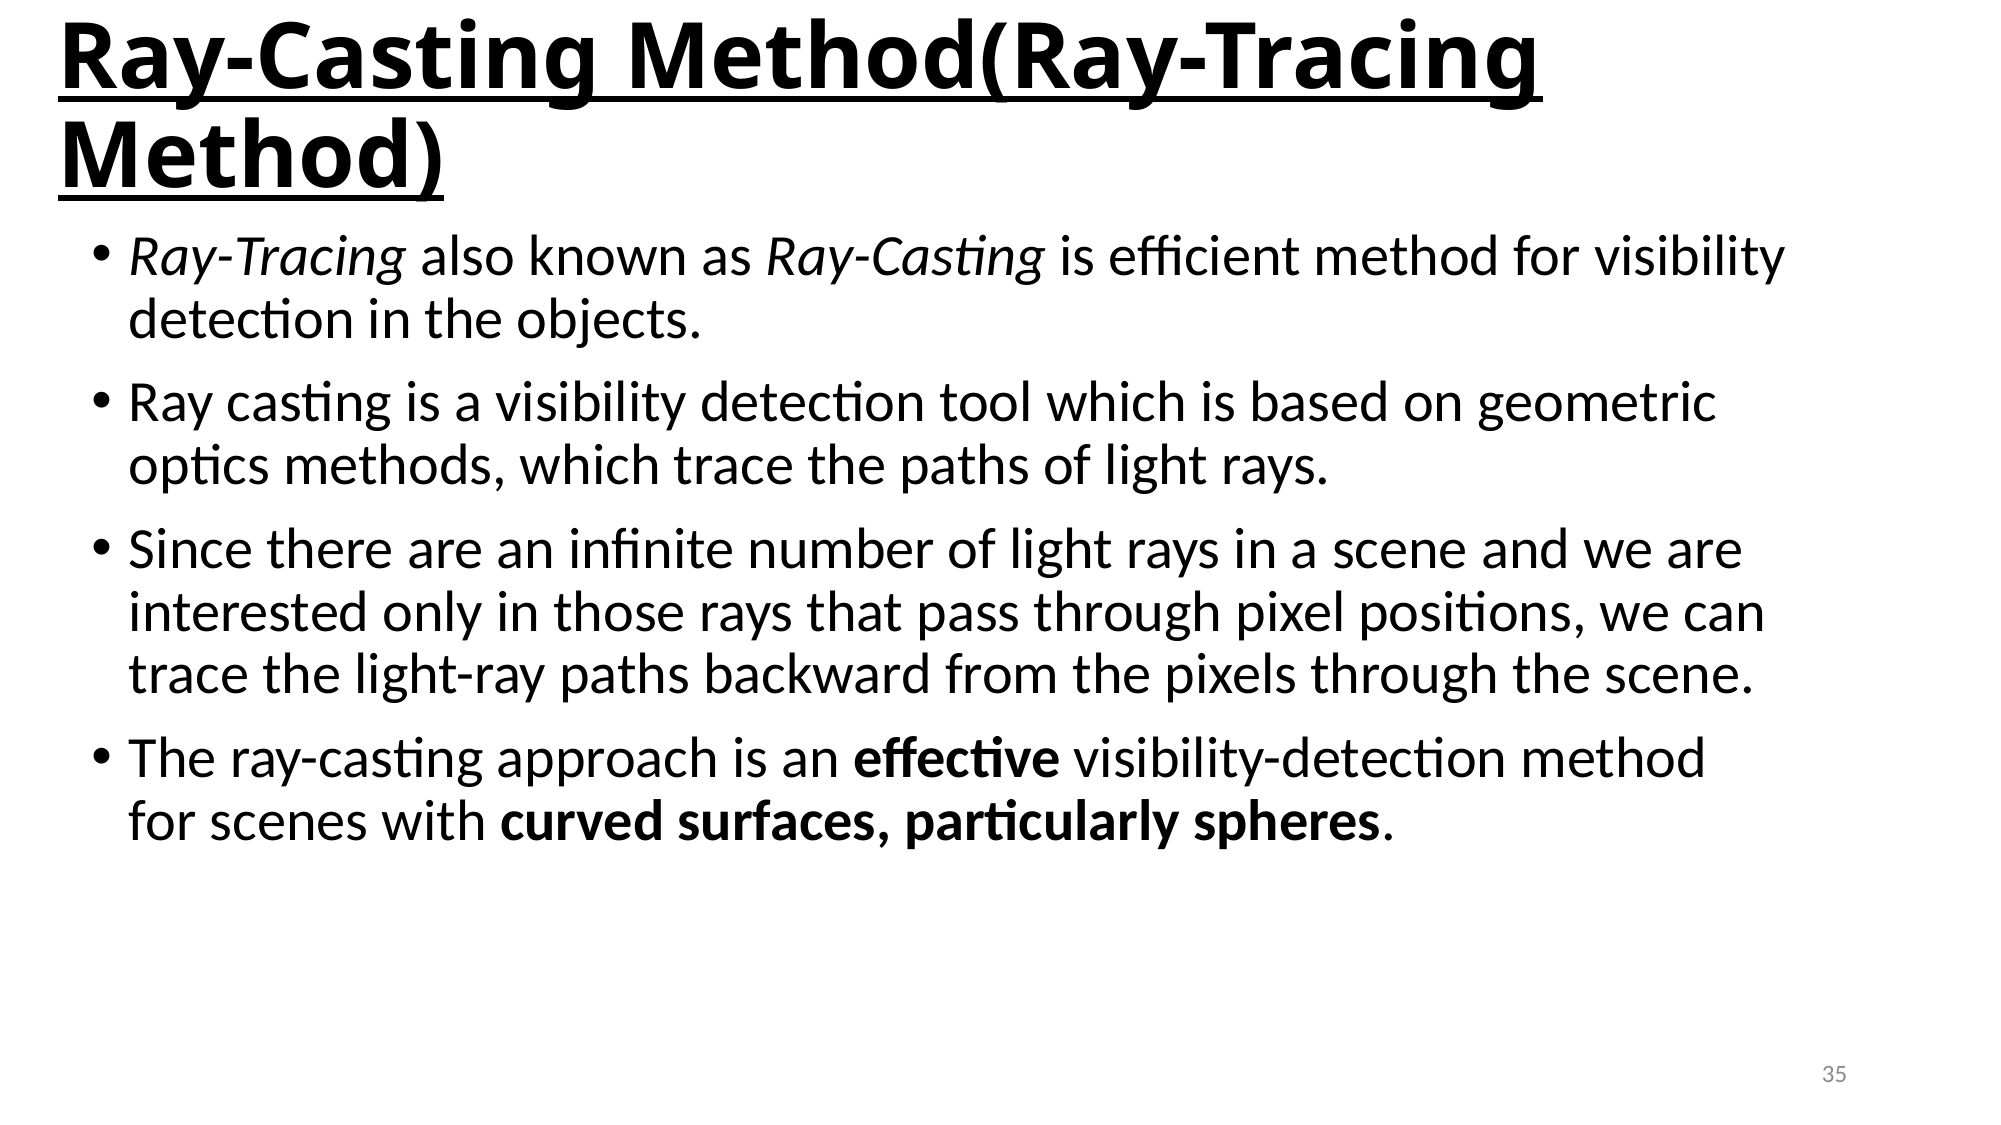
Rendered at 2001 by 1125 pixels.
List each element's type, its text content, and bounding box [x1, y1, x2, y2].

title Ray-Casting Method(Ray-Tracing Method) [42, 0, 1768, 218]
slide_number 35 [1412, 1042, 1863, 1103]
list Ray-Tracing also known as Ray-Casting is efficient method for visibility detection in the objects. Ray casting is a visibility detection tool which is based on geometric optics methods, which trace the paths of light rays. Since there are an infinite number of light rays in a scene and we are interested only in those rays that pass through pixel positions, we can trace the light-ray paths backward from the pixels through the scene. The ray-casting approach is an effective visibility-detection method for scenes with curved surfaces, particularly spheres. [76, 217, 1802, 932]
